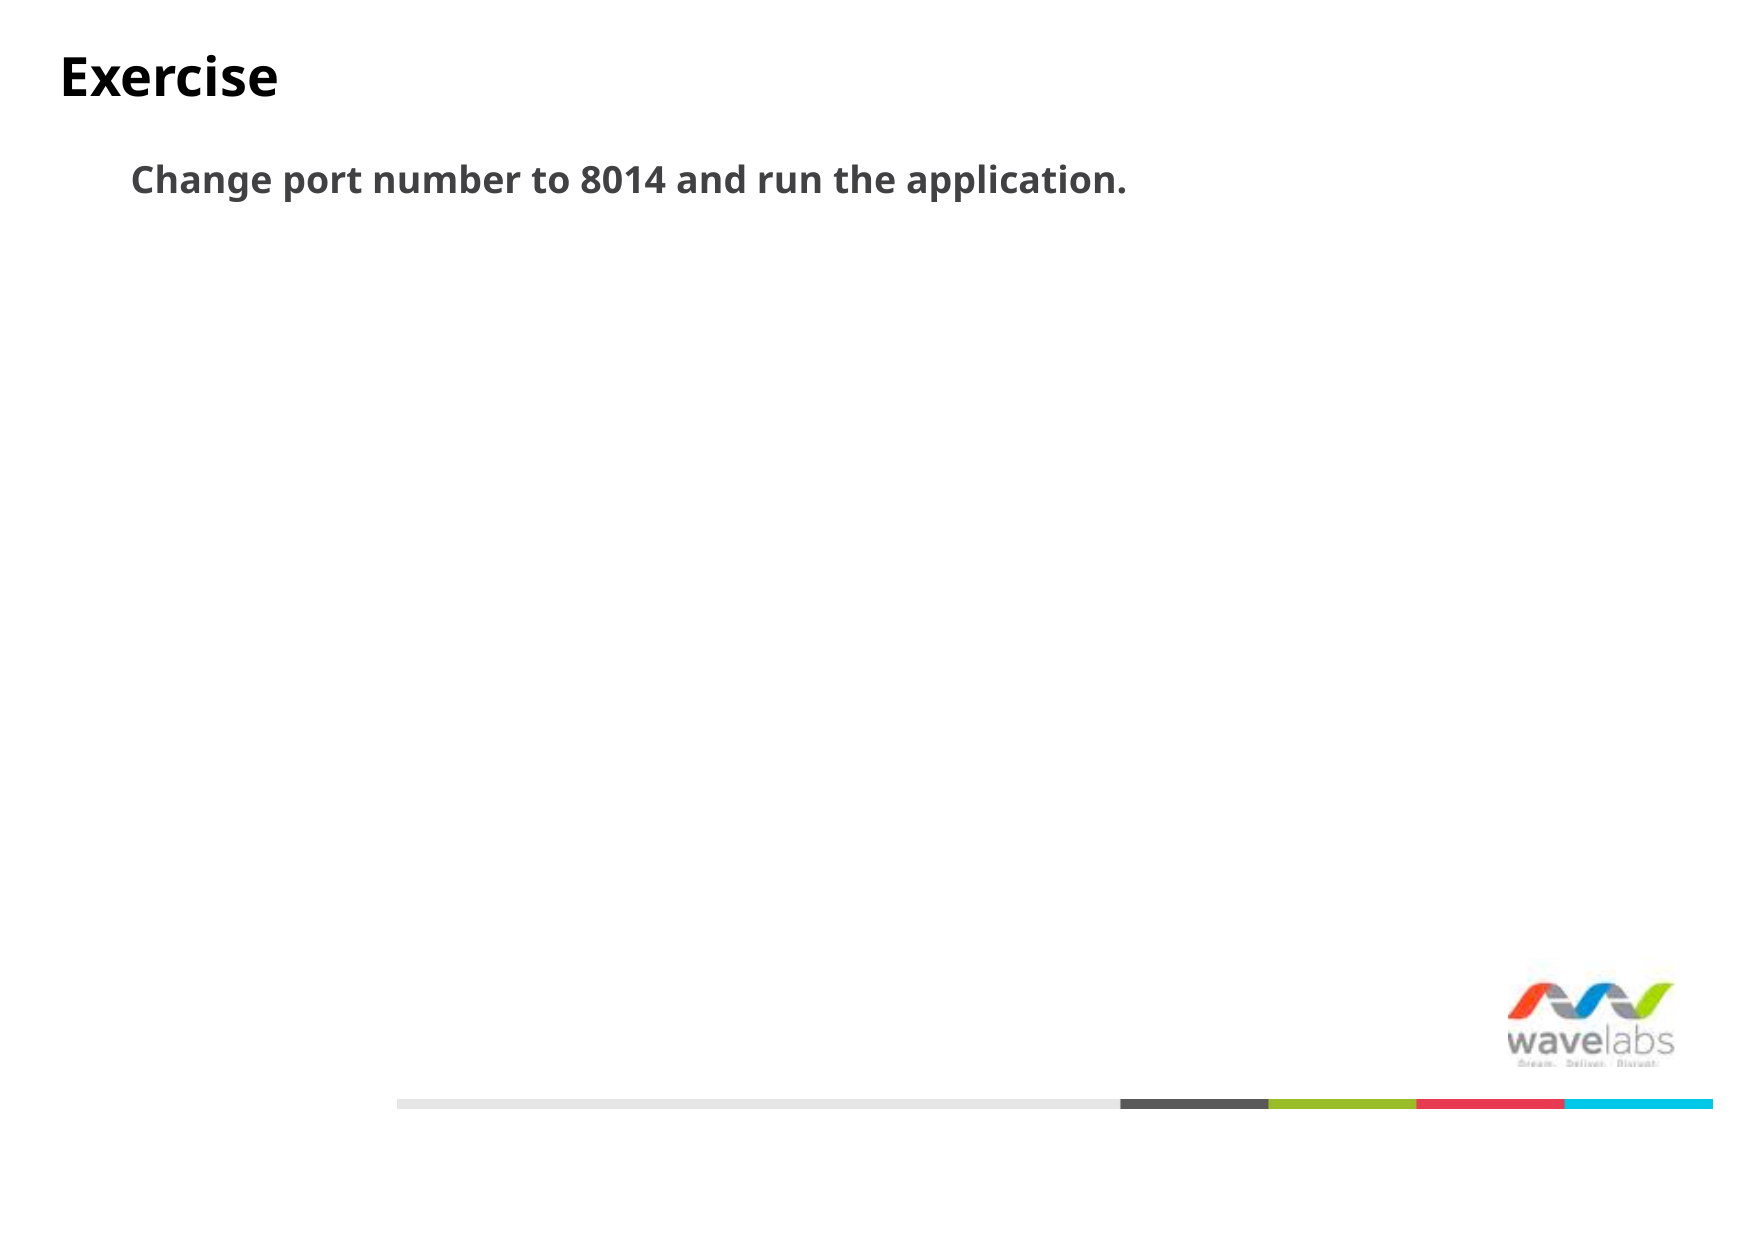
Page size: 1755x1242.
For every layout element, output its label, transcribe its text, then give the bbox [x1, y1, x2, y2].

title Exercise [59, 41, 1695, 163]
picture [1508, 958, 1680, 1067]
list Change port number to 8014 and run the application. [92, 155, 1729, 926]
picture [397, 1099, 1713, 1109]
